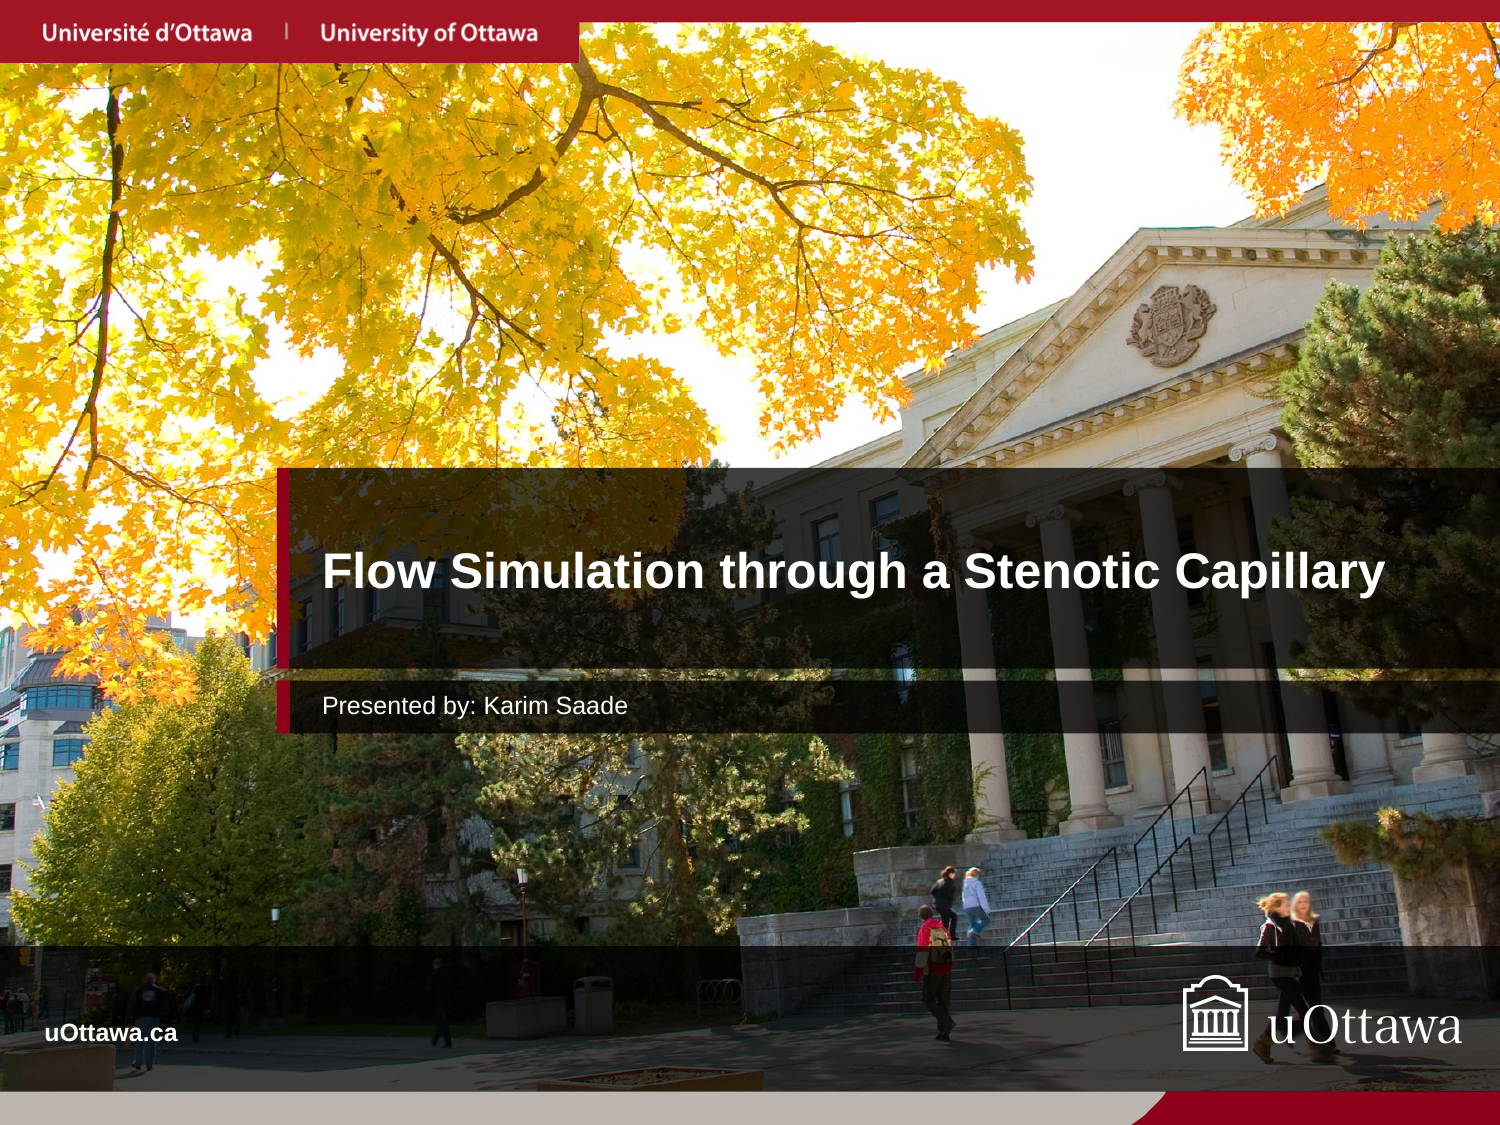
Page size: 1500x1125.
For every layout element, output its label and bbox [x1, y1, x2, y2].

text_box [0, 0, 1500, 1125]
